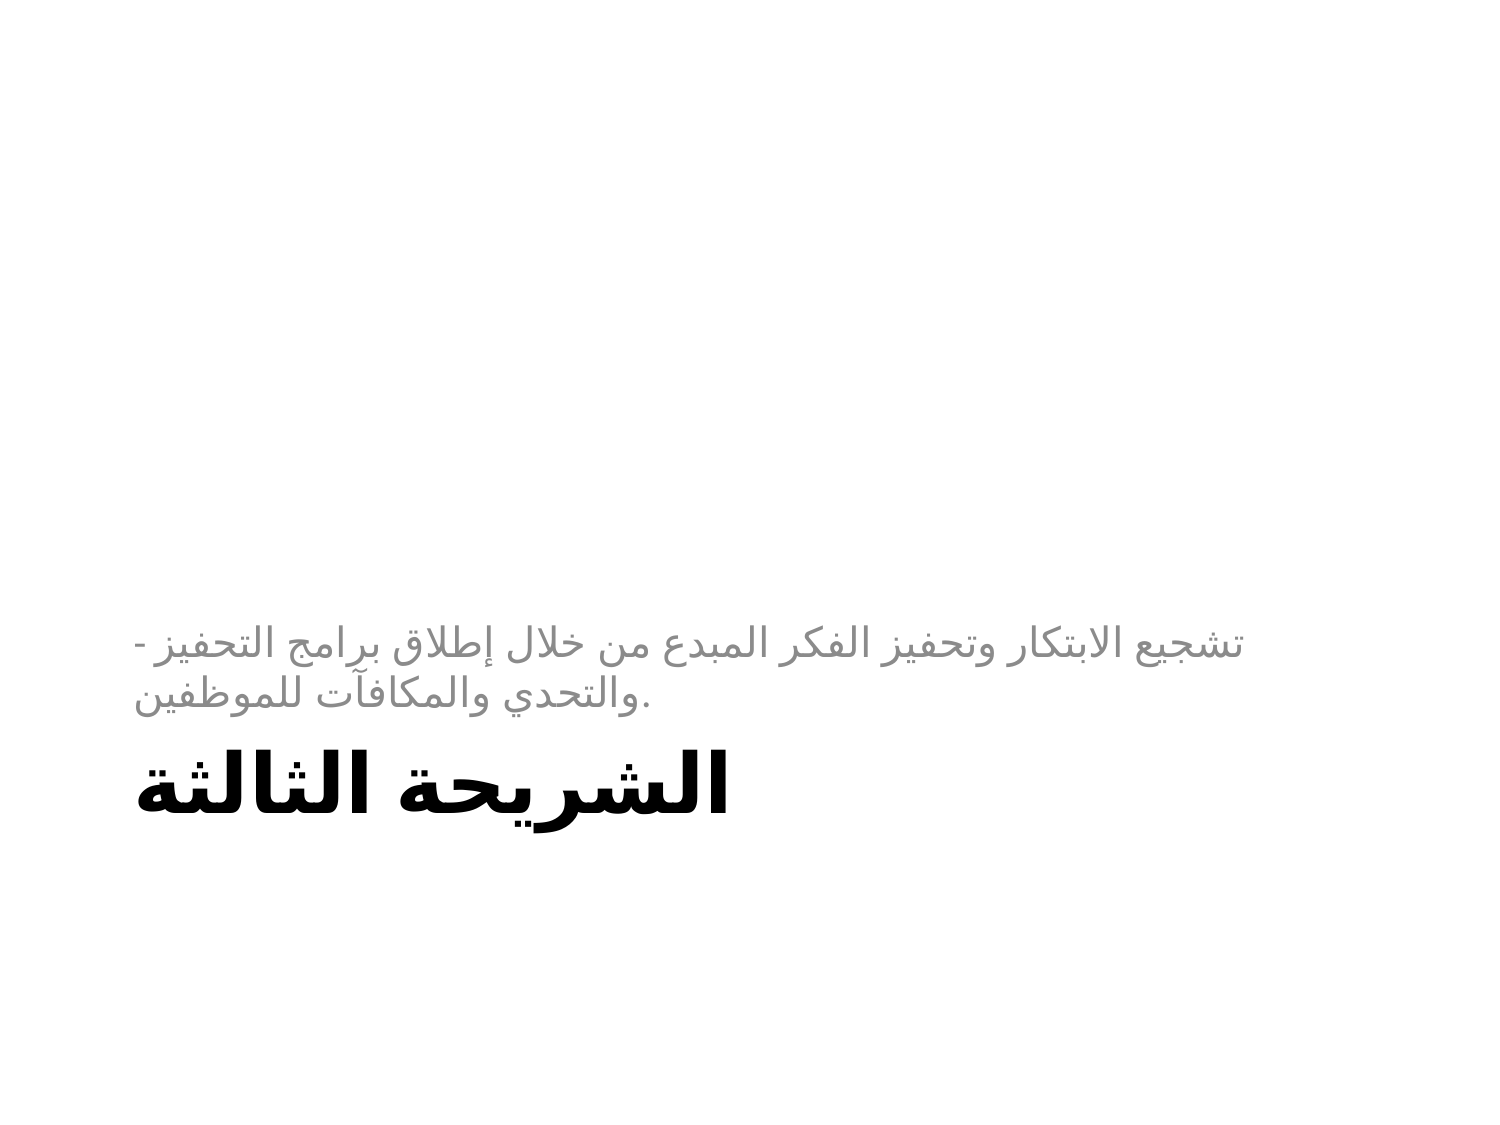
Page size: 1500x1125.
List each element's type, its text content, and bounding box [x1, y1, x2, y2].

list - تشجيع الابتكار وتحفيز الفكر المبدع من خلال إطلاق برامج التحفيز والتحدي والمكافآت للموظفين. [118, 476, 1394, 723]
title الشريحة الثالثة [118, 723, 1394, 947]
